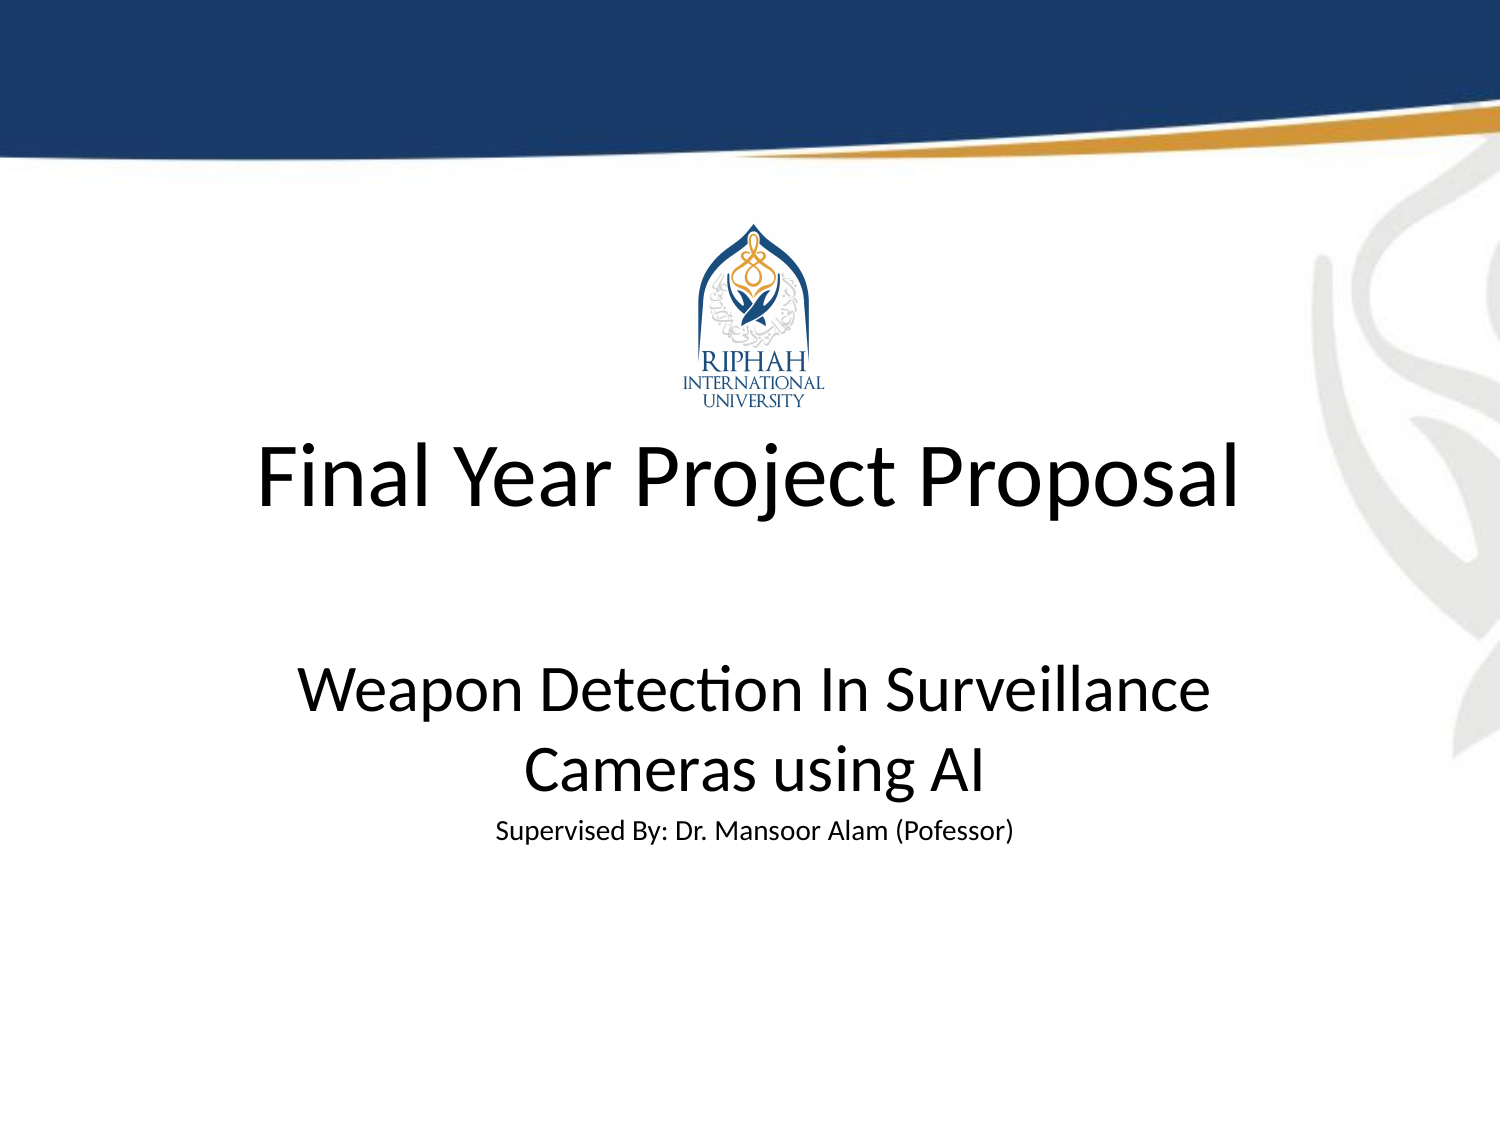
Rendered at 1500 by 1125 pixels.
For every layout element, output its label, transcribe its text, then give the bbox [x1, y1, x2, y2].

subtitle Weapon Detection In Surveillance Cameras using AI Supervised By: Dr. Mansoor Alam (Pofessor) [225, 637, 1275, 925]
title Final Year Project Proposal [112, 349, 1388, 591]
picture [0, 0, 1500, 1125]
